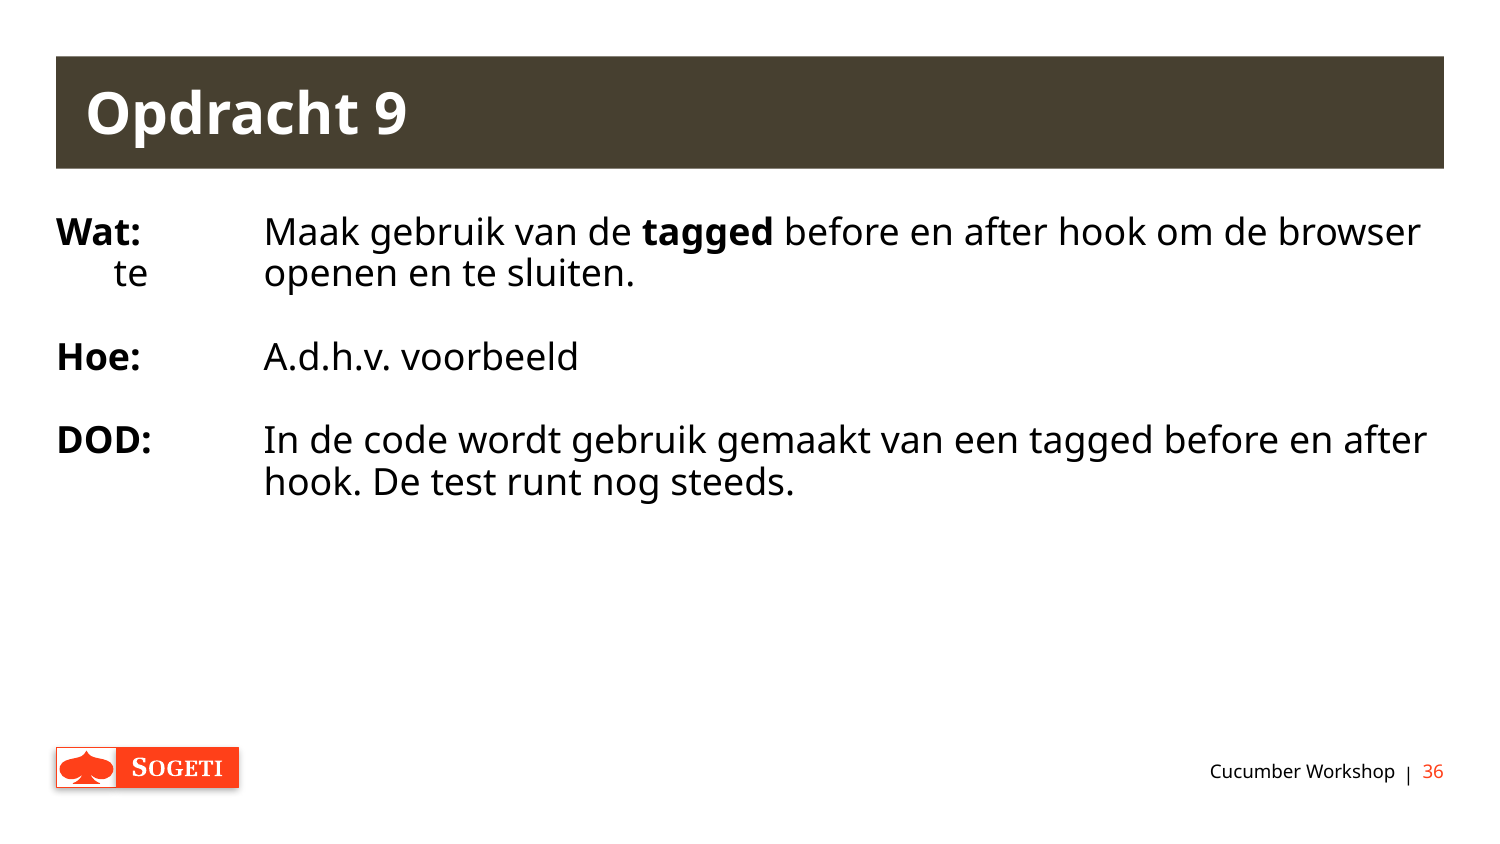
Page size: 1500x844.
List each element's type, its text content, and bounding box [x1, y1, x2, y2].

title Opdracht 9 [56, 56, 1444, 169]
list Wat: Maak gebruik van de tagged before en after hook om de browser te openen en te sluiten. Hoe: A.d.h.v. voorbeeld DOD: In de code wordt gebruik gemaakt van een tagged before en after hook. De test runt nog steeds. [56, 210, 1444, 708]
slide_number 36 [1408, 755, 1444, 788]
footer Cucumber Workshop [309, 755, 1396, 788]
